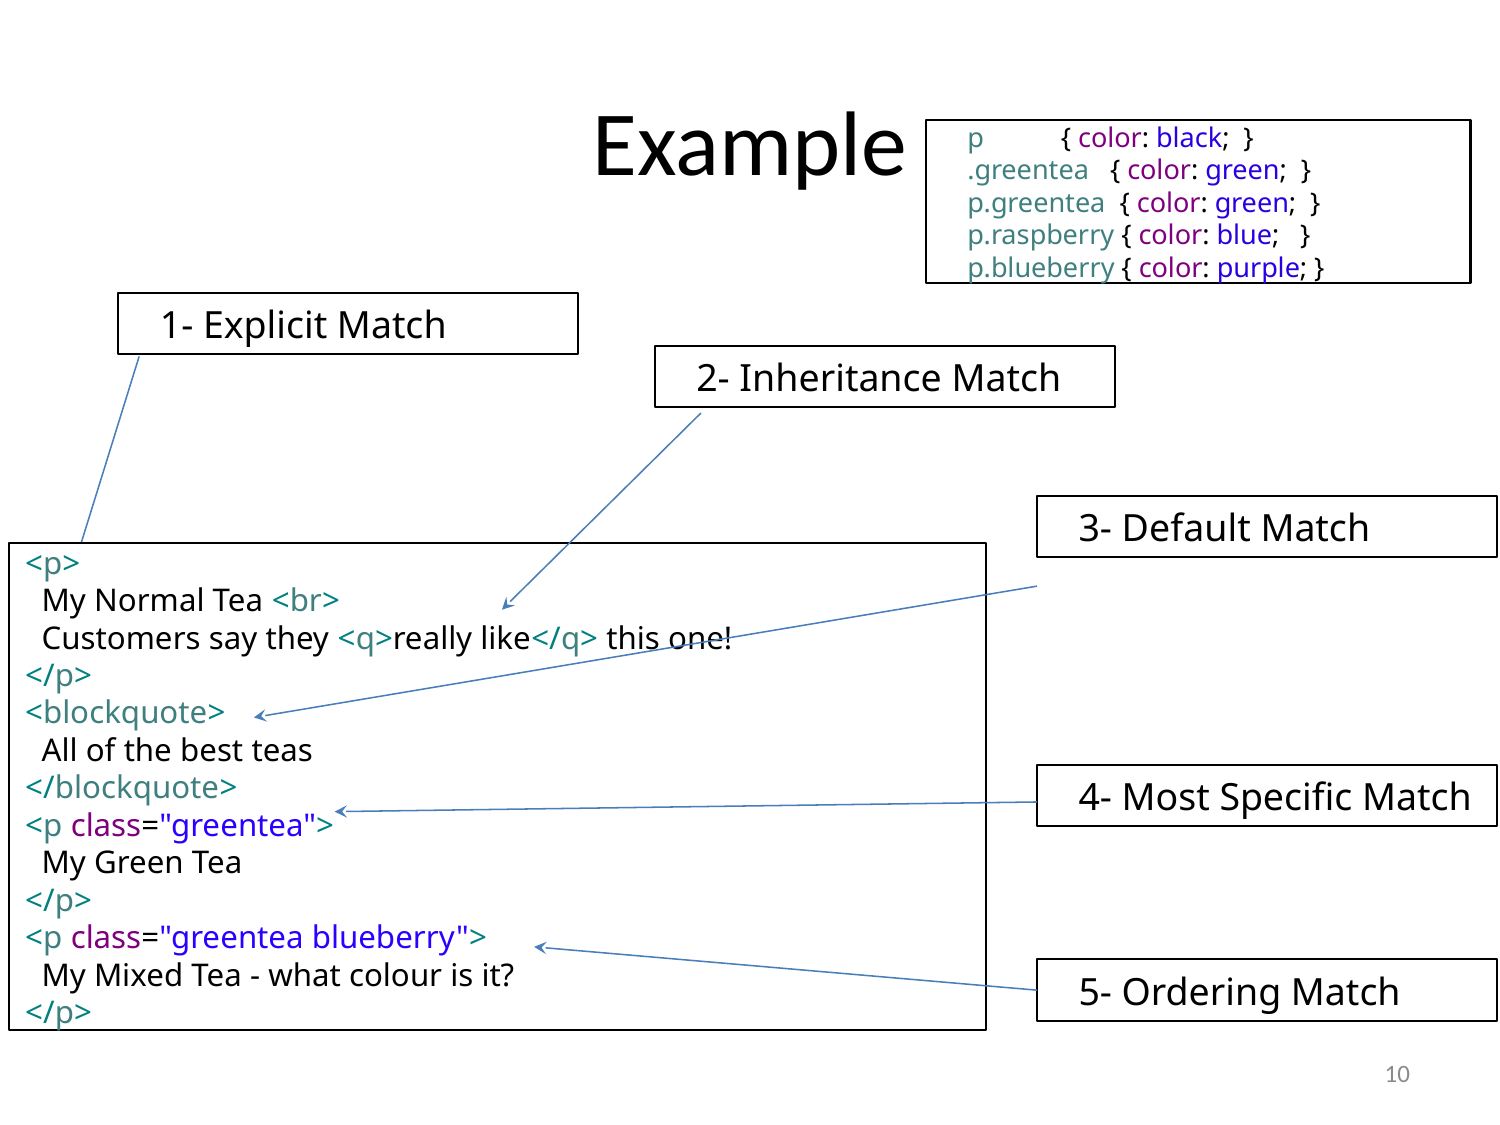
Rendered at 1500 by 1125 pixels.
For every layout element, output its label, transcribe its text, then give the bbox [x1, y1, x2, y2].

text_box [545, 947, 1038, 991]
text_box p { color: black; } .greentea { color: green; } p.greentea { color: green; } p.raspberry { color: blue; } p.blueberry { color: purple; } [924, 118, 1473, 285]
text_box [534, 941, 547, 955]
text_box 3- Default Match [1035, 494, 1499, 560]
text_box 5- Ordering Match [1035, 957, 1499, 1023]
text_box [265, 585, 1038, 717]
title Example [75, 45, 1425, 233]
text_box [80, 356, 140, 541]
text_box [253, 709, 268, 722]
text_box [509, 412, 702, 603]
text_box [346, 801, 1038, 813]
text_box [334, 805, 348, 818]
text_box [501, 596, 516, 610]
text_box 1- Explicit Match [116, 291, 580, 356]
slide_number 10 [1074, 1042, 1425, 1103]
text_box 2- Inheritance Match [653, 344, 1117, 409]
text_box 4- Most Specific Match [1035, 762, 1499, 828]
text_box <p> My Normal Tea <br> Customers say they <q>really like</q> this one! </p> <blockquote> All of the best teas </blockquote> <p class="greentea"> My Green Tea </p> <p class="greentea blueberry"> My Mixed Tea - what colour is it? </p> [7, 541, 988, 1032]
